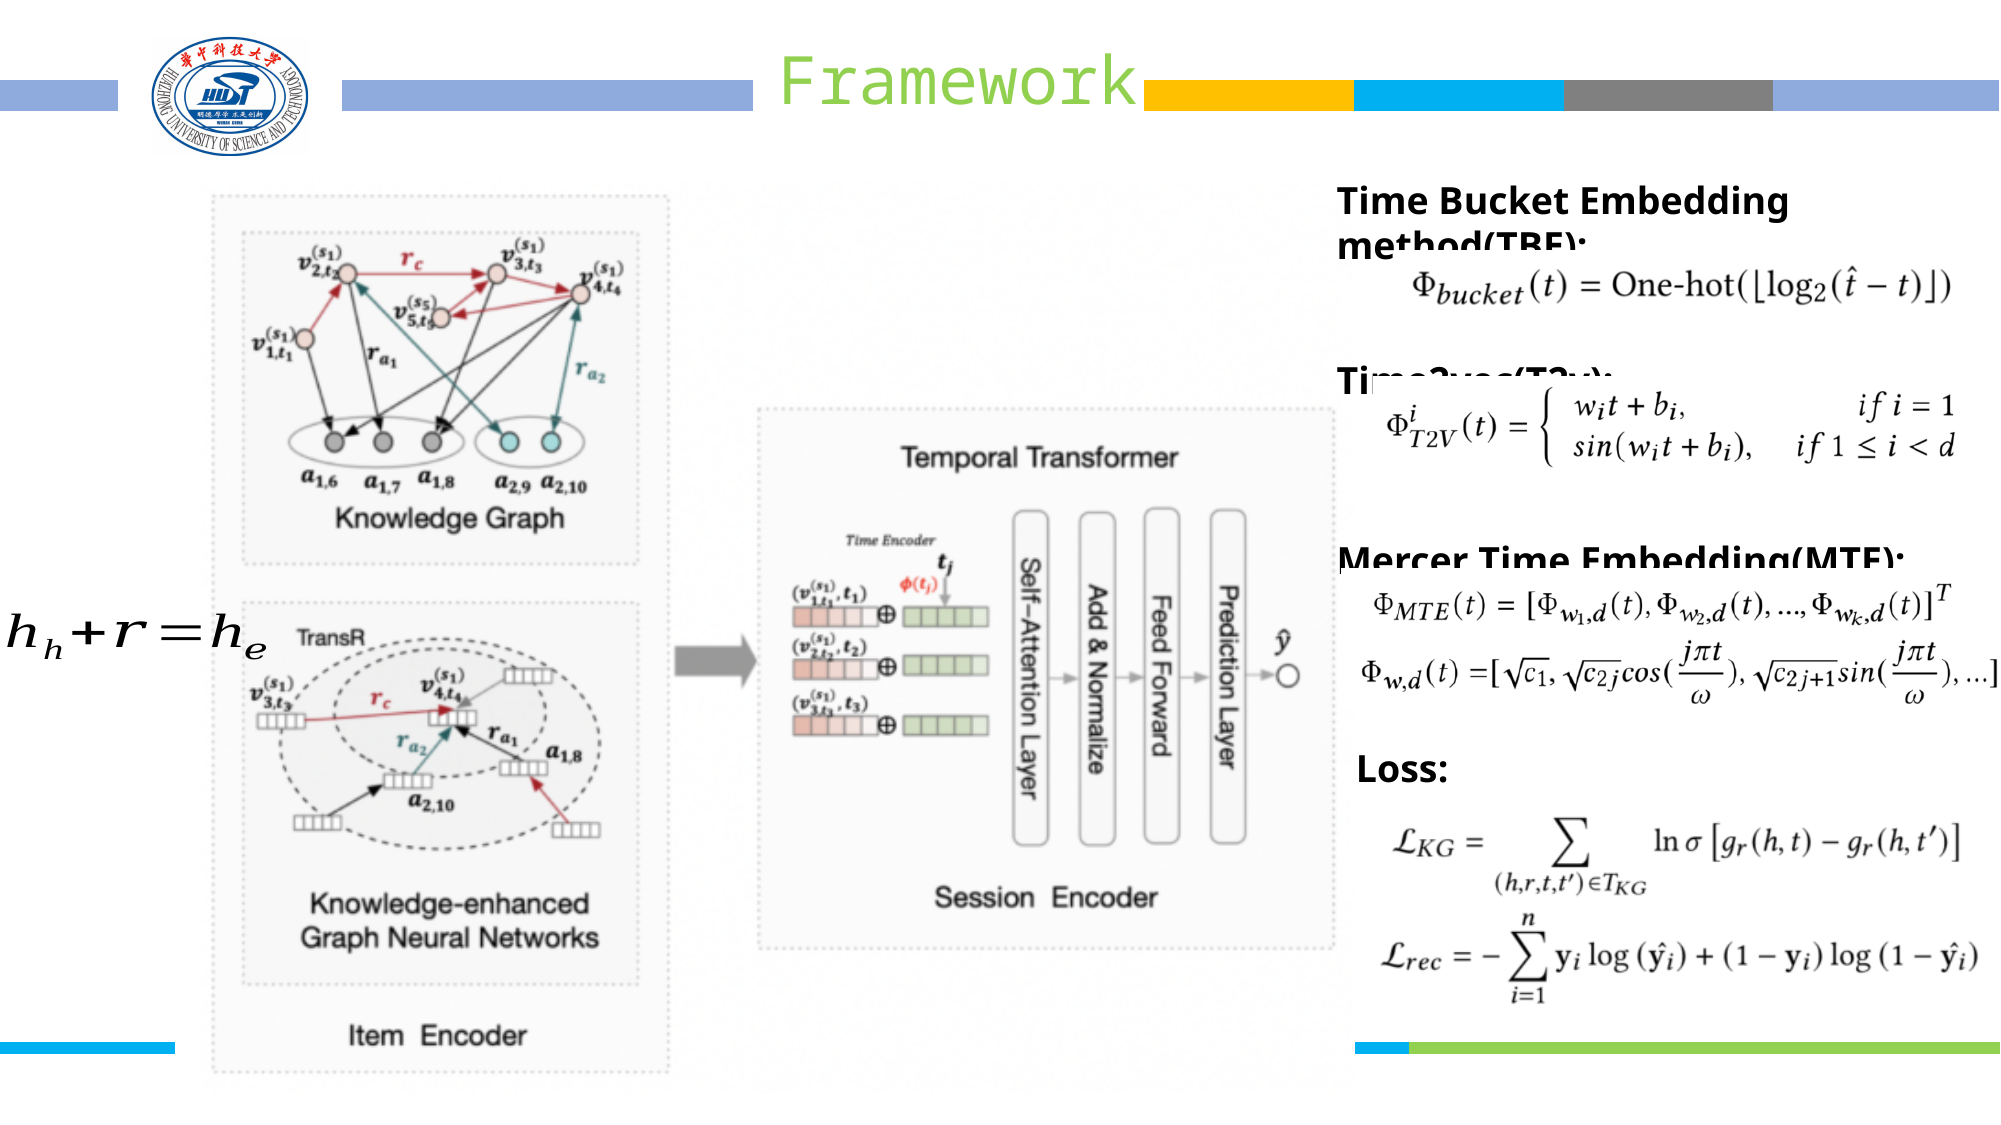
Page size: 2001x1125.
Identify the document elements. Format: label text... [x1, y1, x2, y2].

text_box Framework [701, 30, 1217, 125]
text_box [1354, 80, 1564, 111]
text_box [342, 80, 701, 111]
text_box Time Bucket Embedding method(TBE): Time2vec(T2v): Mercer Time Embedding(MTE): [1355, 169, 2000, 568]
text_box [1409, 1042, 2000, 1054]
picture [175, 160, 2000, 1110]
picture [1378, 810, 2000, 1016]
picture [1394, 250, 1958, 321]
text_box Loss: [1355, 737, 2000, 798]
text_box [0, 1042, 175, 1054]
picture [1373, 376, 1979, 473]
picture [151, 36, 309, 156]
text_box [1564, 80, 1773, 111]
text_box [1773, 80, 1999, 111]
text_box [1355, 1042, 1409, 1054]
text_box [1217, 80, 1354, 111]
text_box [0, 80, 118, 111]
